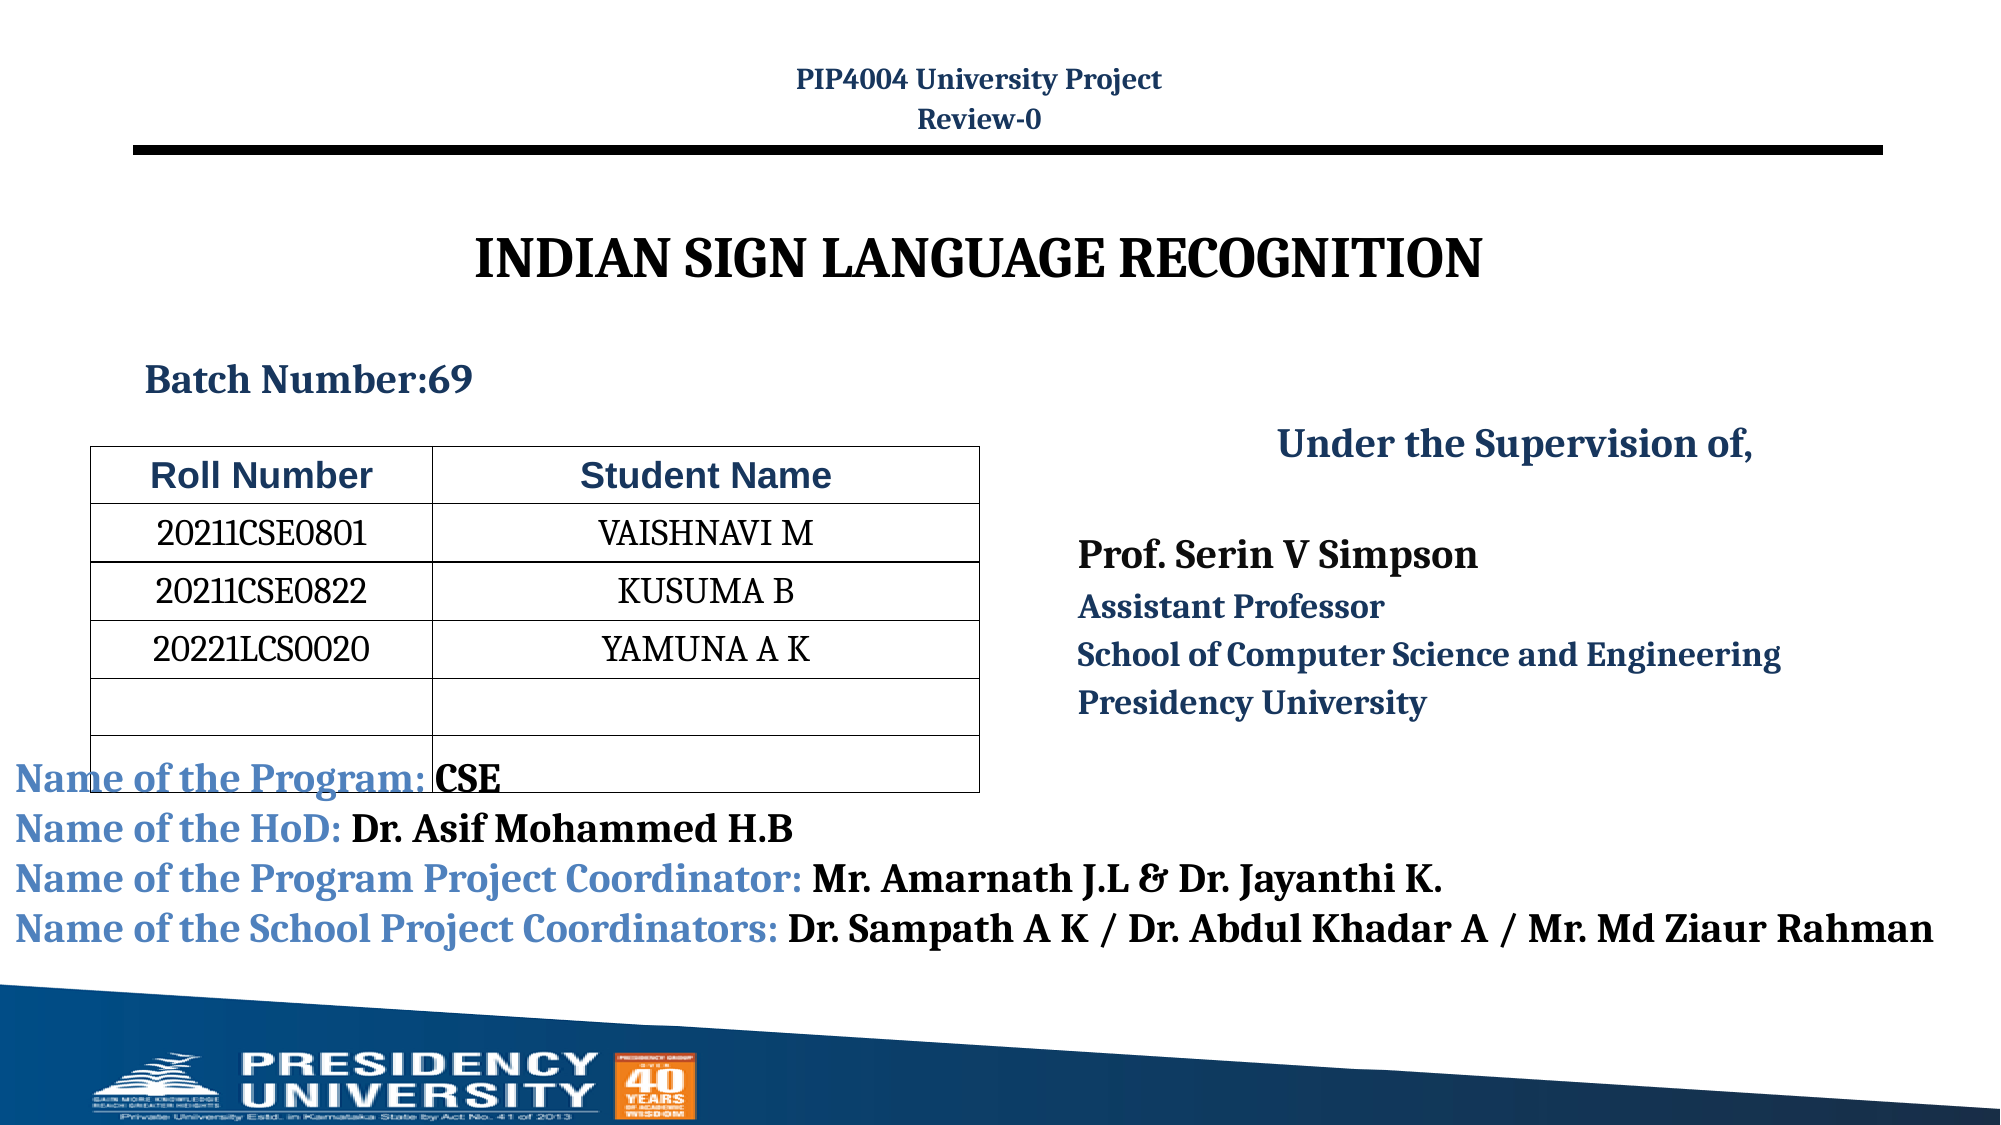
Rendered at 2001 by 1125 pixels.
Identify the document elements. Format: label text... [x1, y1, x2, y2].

title INDIAN SIGN LANGUAGE RECOGNITION [129, 175, 1830, 334]
table_cell [91, 736, 432, 743]
table_cell [433, 679, 979, 735]
table_cell VAISHNAVI M [433, 504, 979, 561]
text_box Under the Supervision of, Prof. Serin V Simpson Assistant Professor School of Computer Science and Engineering Presidency University [1062, 412, 1968, 743]
table_header Roll Number [91, 447, 432, 503]
table_cell KUSUMA B [433, 563, 979, 620]
table_cell YAMUNA A K [433, 621, 979, 678]
text_box Name of the Program: CSE Name of the HoD: Dr. Asif Mohammed H.B Name of the Program Project Coordinator: Mr. Amarnath J.L & Dr. Jayanthi K. Name of the School Project Coordinators: Dr. Sampath A K / Dr. Abdul Khadar A / Mr. Md Ziaur Rahman [0, 743, 2000, 1000]
table_header Student Name [433, 447, 979, 503]
table_cell 20211CSE0801 [91, 504, 432, 561]
table_cell 20211CSE0822 [91, 563, 432, 620]
table_cell 20221LCS0020 [91, 621, 432, 678]
subtitle Batch Number:69 [129, 344, 781, 436]
text_box PIP4004 University Project Review-0 [653, 54, 1306, 146]
table_cell [433, 736, 979, 743]
picture [0, 1000, 2000, 1125]
table_cell [91, 679, 432, 735]
